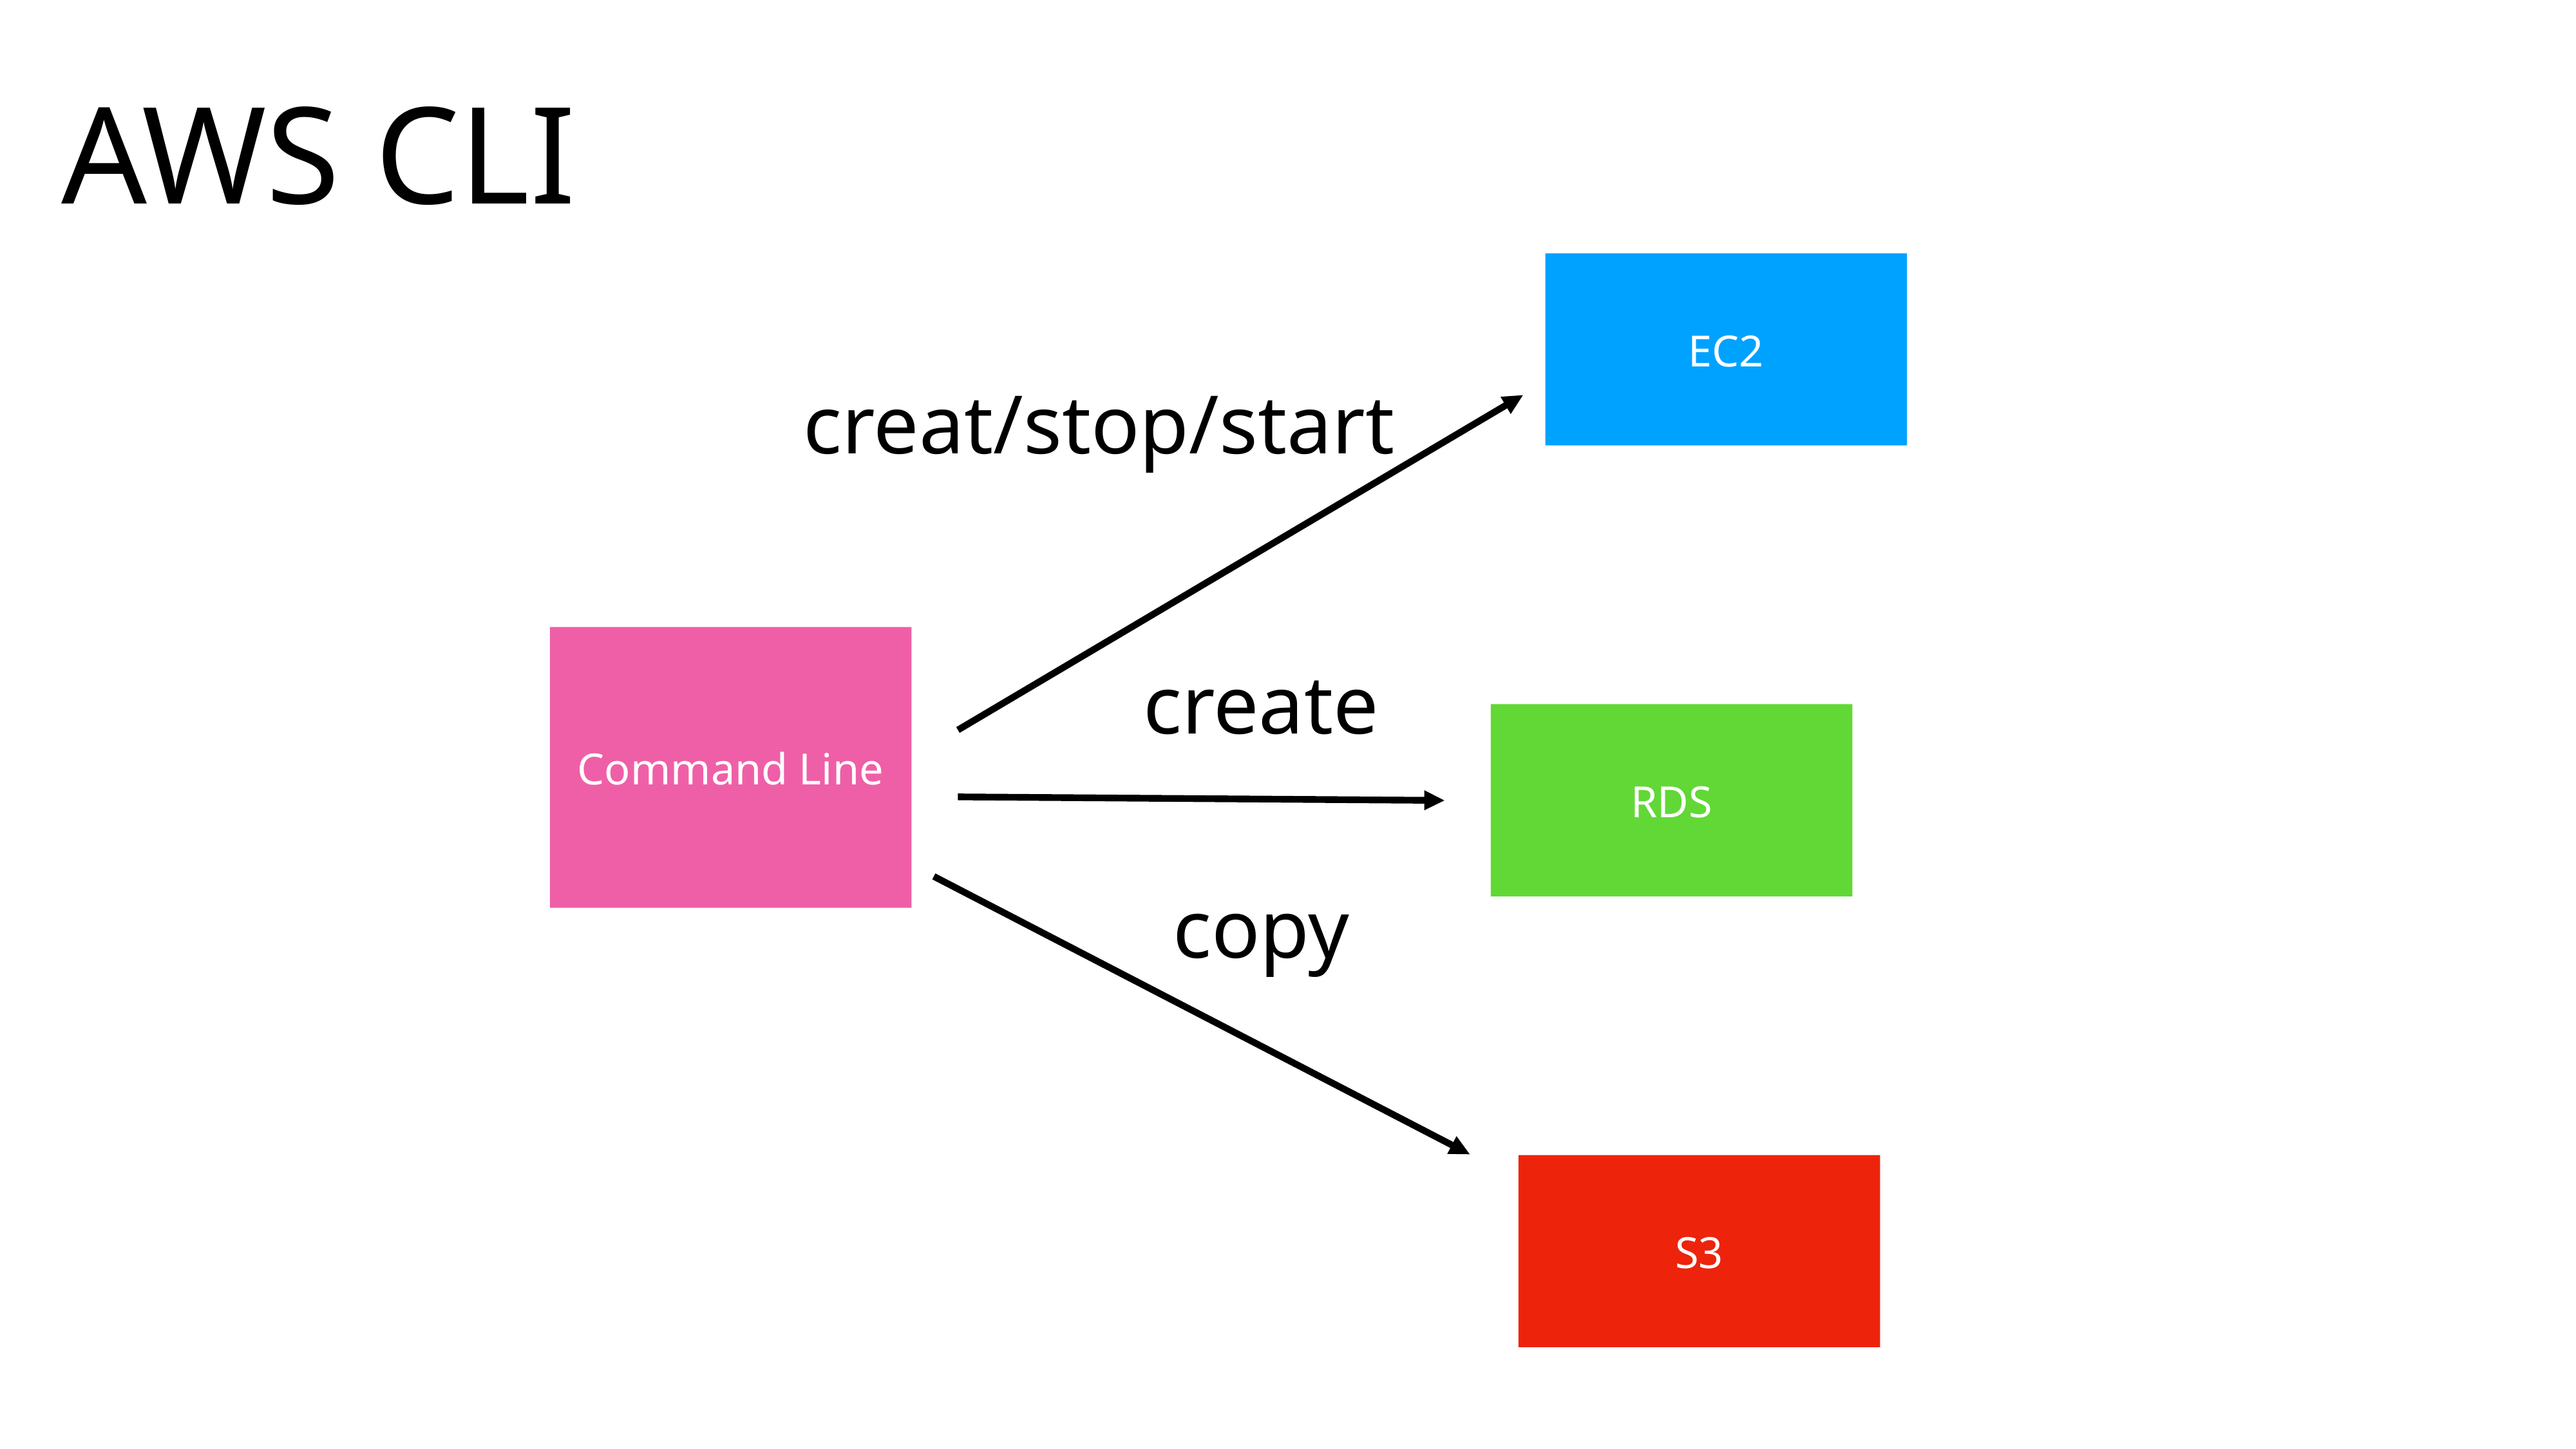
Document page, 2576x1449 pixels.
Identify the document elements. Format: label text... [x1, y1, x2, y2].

text_box copy [1167, 872, 1355, 980]
text_box [933, 876, 1470, 1155]
text_box [1401, 395, 1523, 468]
text_box RDS [1490, 704, 1853, 896]
text_box Command Line [549, 627, 912, 908]
text_box [958, 796, 1444, 805]
text_box creat/stop/start [798, 367, 1401, 475]
text_box create [1126, 647, 1396, 755]
text_box EC2 [1545, 253, 1908, 446]
text_box S3 [1518, 1155, 1880, 1347]
text_box AWS CLI [56, 64, 582, 236]
